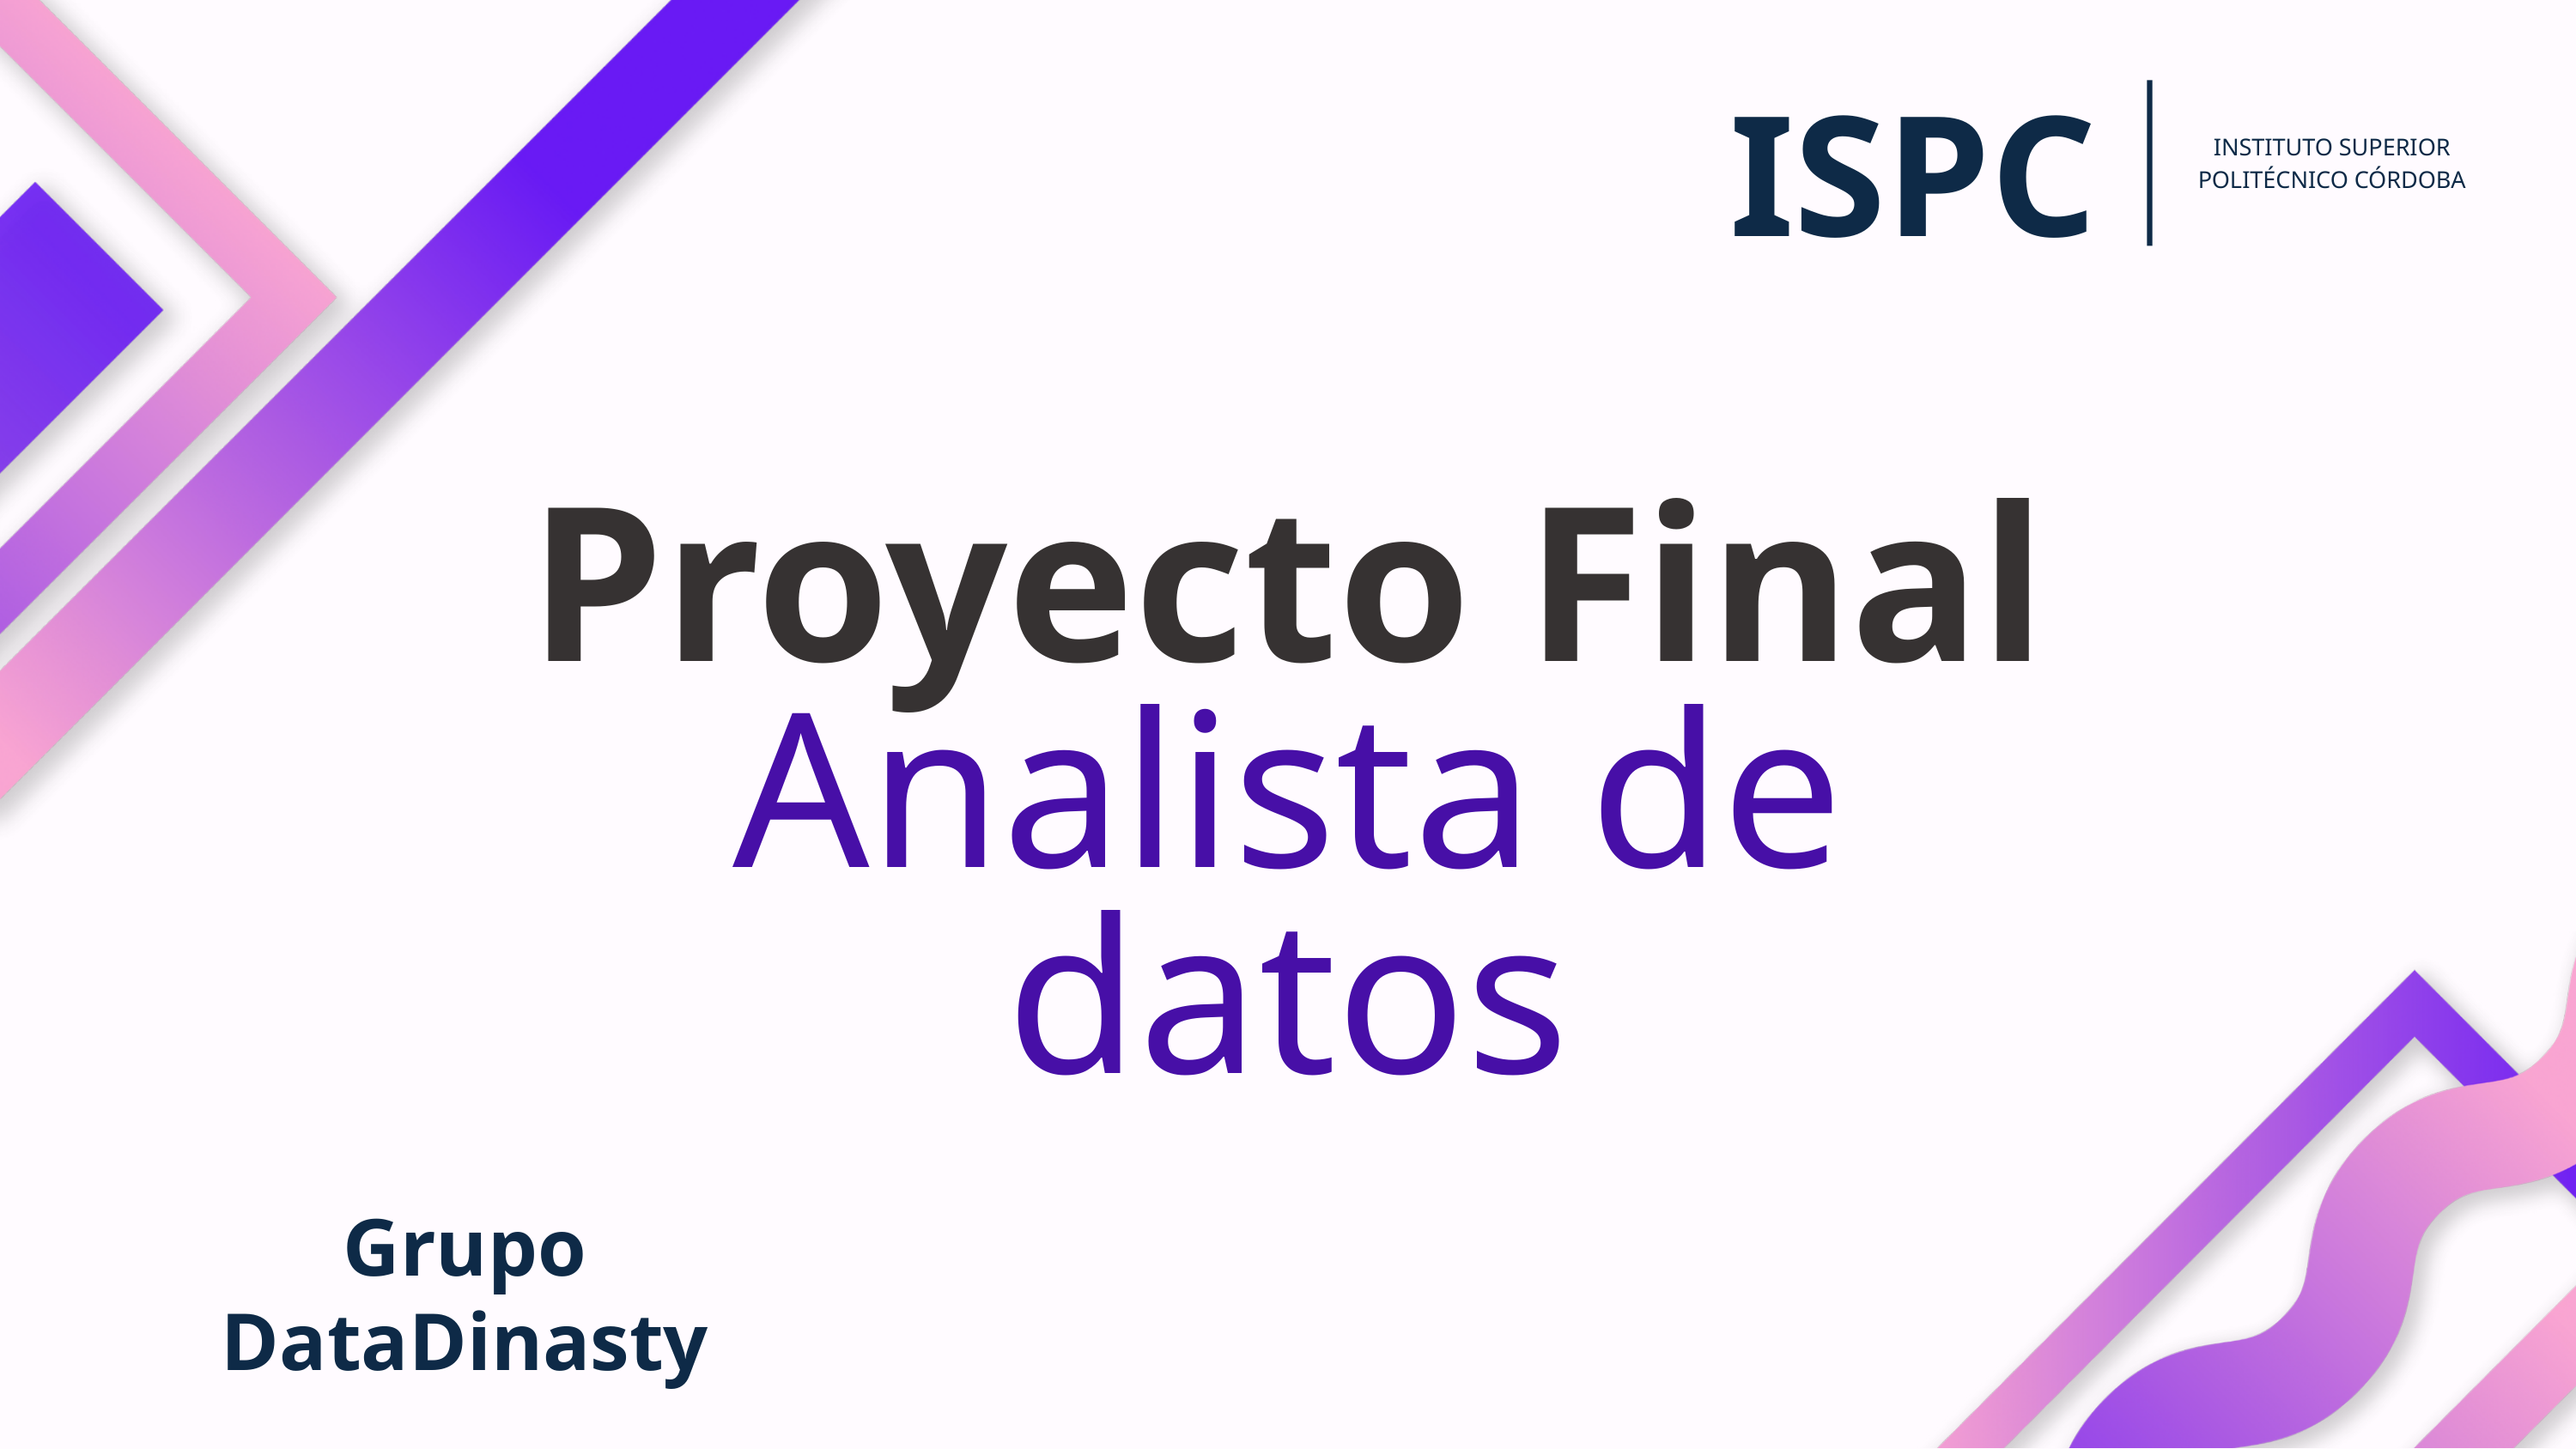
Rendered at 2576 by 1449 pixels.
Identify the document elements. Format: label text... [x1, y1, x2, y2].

text_box Grupo DataDinasty [144, 1197, 786, 1387]
text_box ISPC [1728, 36, 2098, 270]
text_box [1861, 931, 2576, 1448]
text_box Proyecto Final Analista de datos [495, 498, 2081, 1117]
text_box INSTITUTO SUPERIOR POLITÉCNICO CÓRDOBA [2186, 127, 2477, 193]
text_box [0, 0, 866, 884]
